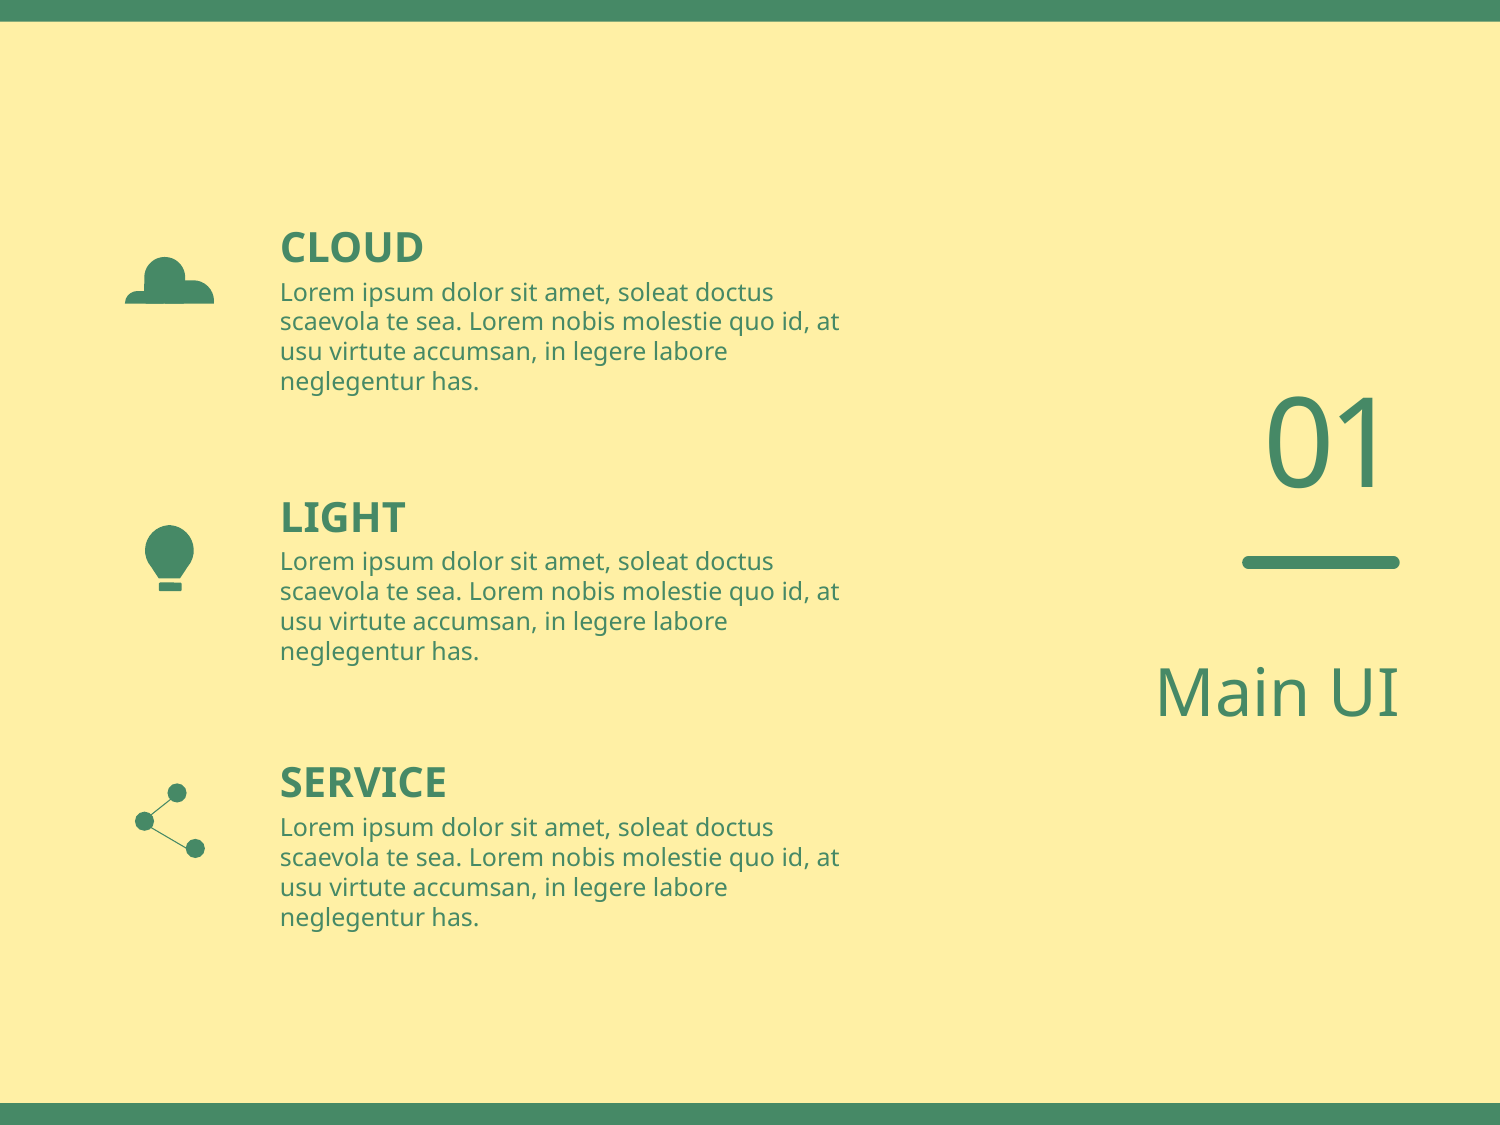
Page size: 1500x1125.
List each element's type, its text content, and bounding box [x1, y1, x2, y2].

text_box LIGHT [280, 490, 882, 541]
text_box SERVICE [280, 756, 882, 807]
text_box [135, 784, 204, 857]
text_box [145, 525, 194, 592]
text_box Lorem ipsum dolor sit amet, soleat doctus scaevola te sea. Lorem nobis molestie quo id, at usu virtute accumsan, in legere labore neglegentur has. [280, 811, 880, 932]
text_box CLOUD [280, 220, 882, 271]
text_box Lorem ipsum dolor sit amet, soleat doctus scaevola te sea. Lorem nobis molestie quo id, at usu virtute accumsan, in legere labore neglegentur has. [280, 545, 880, 666]
text_box Lorem ipsum dolor sit amet, soleat doctus scaevola te sea. Lorem nobis molestie quo id, at usu virtute accumsan, in legere labore neglegentur has. [280, 275, 880, 396]
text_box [124, 256, 214, 304]
text_box 01 [1147, 408, 1401, 514]
text_box Main UI [956, 625, 1400, 730]
